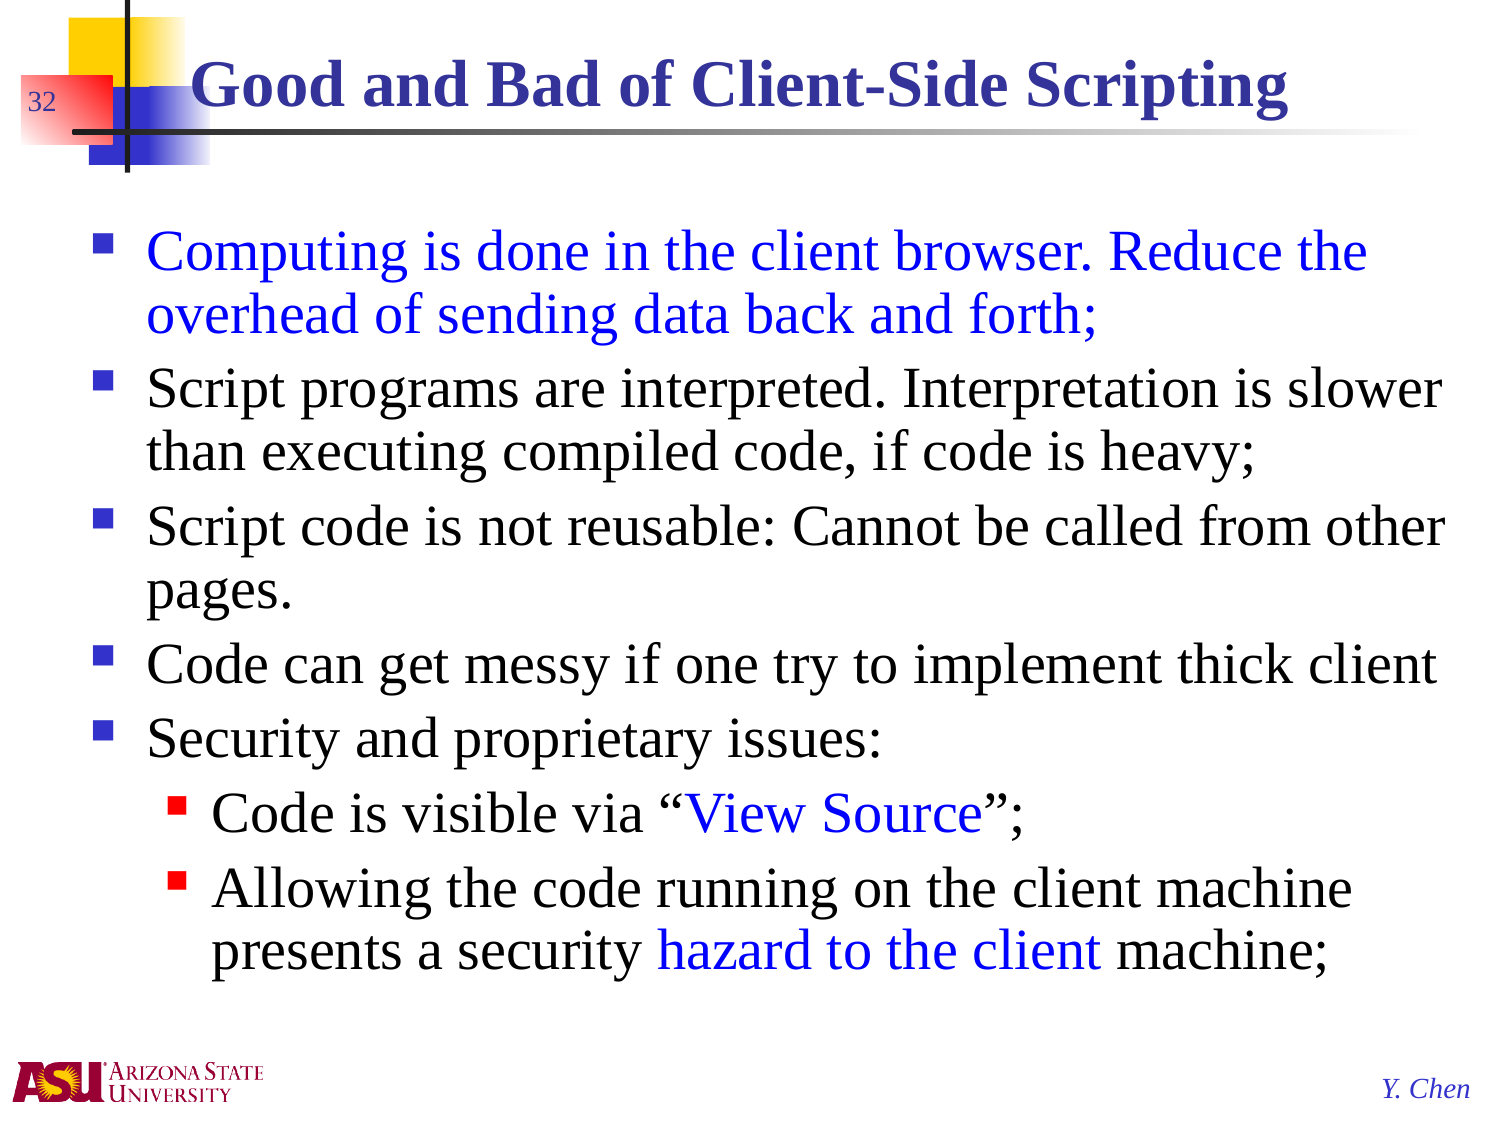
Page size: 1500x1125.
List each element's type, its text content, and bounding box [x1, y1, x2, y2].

picture [12, 1062, 263, 1102]
slide_number 32 [12, 49, 126, 126]
title Good and Bad of Client-Side Scripting [174, 24, 1488, 128]
list Computing is done in the client browser. Reduce the overhead of sending data back and forth; Script programs are interpreted. Interpretation is slower than executing compiled code, if code is heavy; Script code is not reusable: Cannot be called from other pages. Code can get messy if one try to implement thick client Security and proprietary issues: Code is visible via “View Source”; Allowing the code running on the client machine presents a security hazard to the client machine; [75, 212, 1469, 1050]
